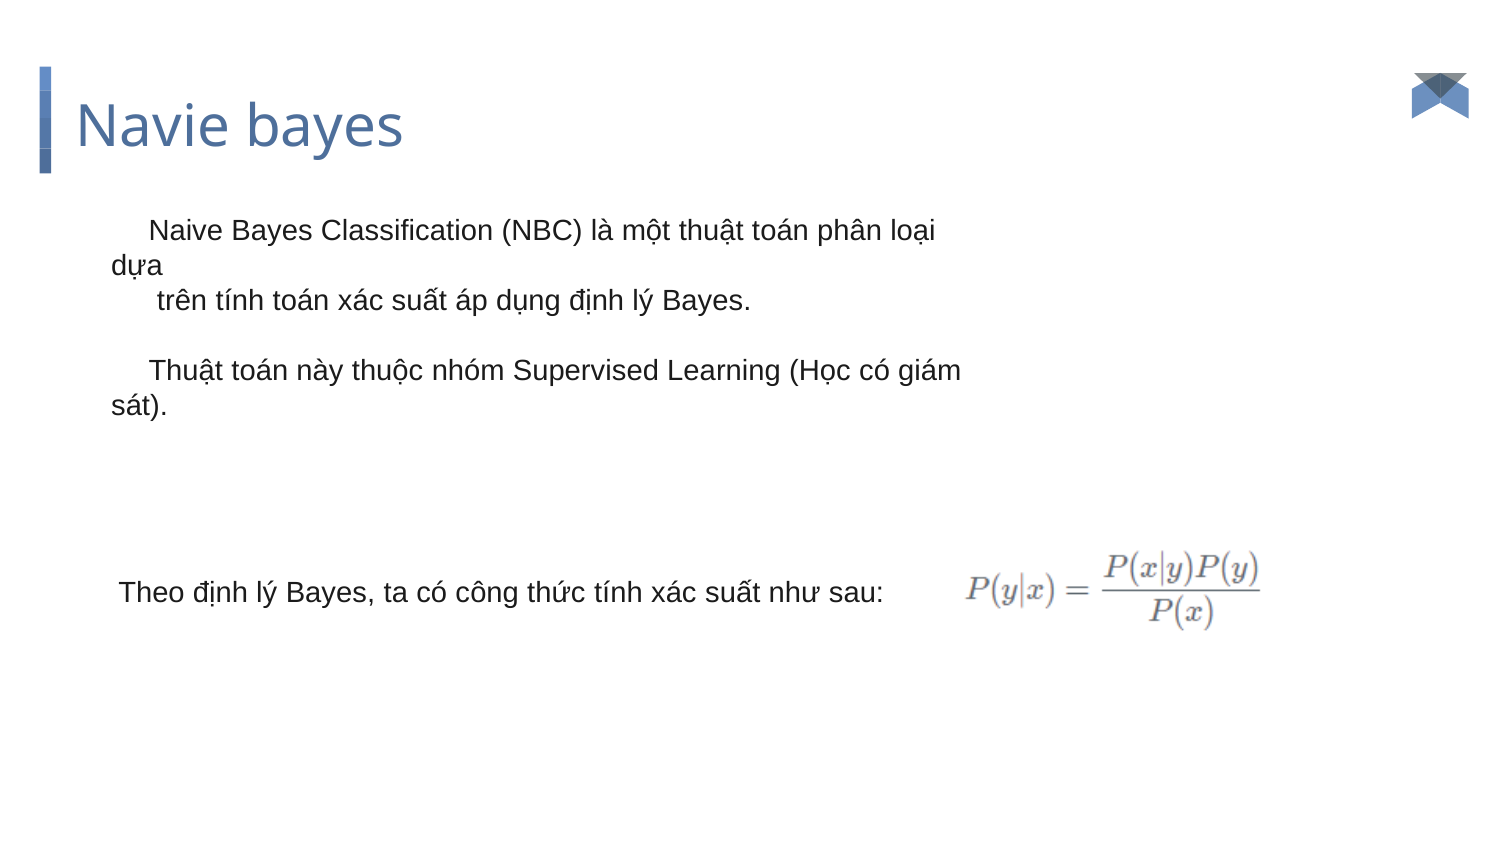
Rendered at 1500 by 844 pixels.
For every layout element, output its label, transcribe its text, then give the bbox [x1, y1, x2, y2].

picture [945, 509, 1279, 677]
text_box Theo định lý Bayes, ta có công thức tính xác suất như sau: [103, 530, 940, 616]
text_box Naive Bayes Classification (NBC) là một thuật toán phân loại dựa trên tính toán xác suất áp dụng định lý Bayes. Thuật toán này thuộc nhóm Supervised Learning (Học có giám sát). [96, 238, 1006, 439]
title Navie bayes [60, 72, 1449, 167]
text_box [1417, 67, 1464, 125]
